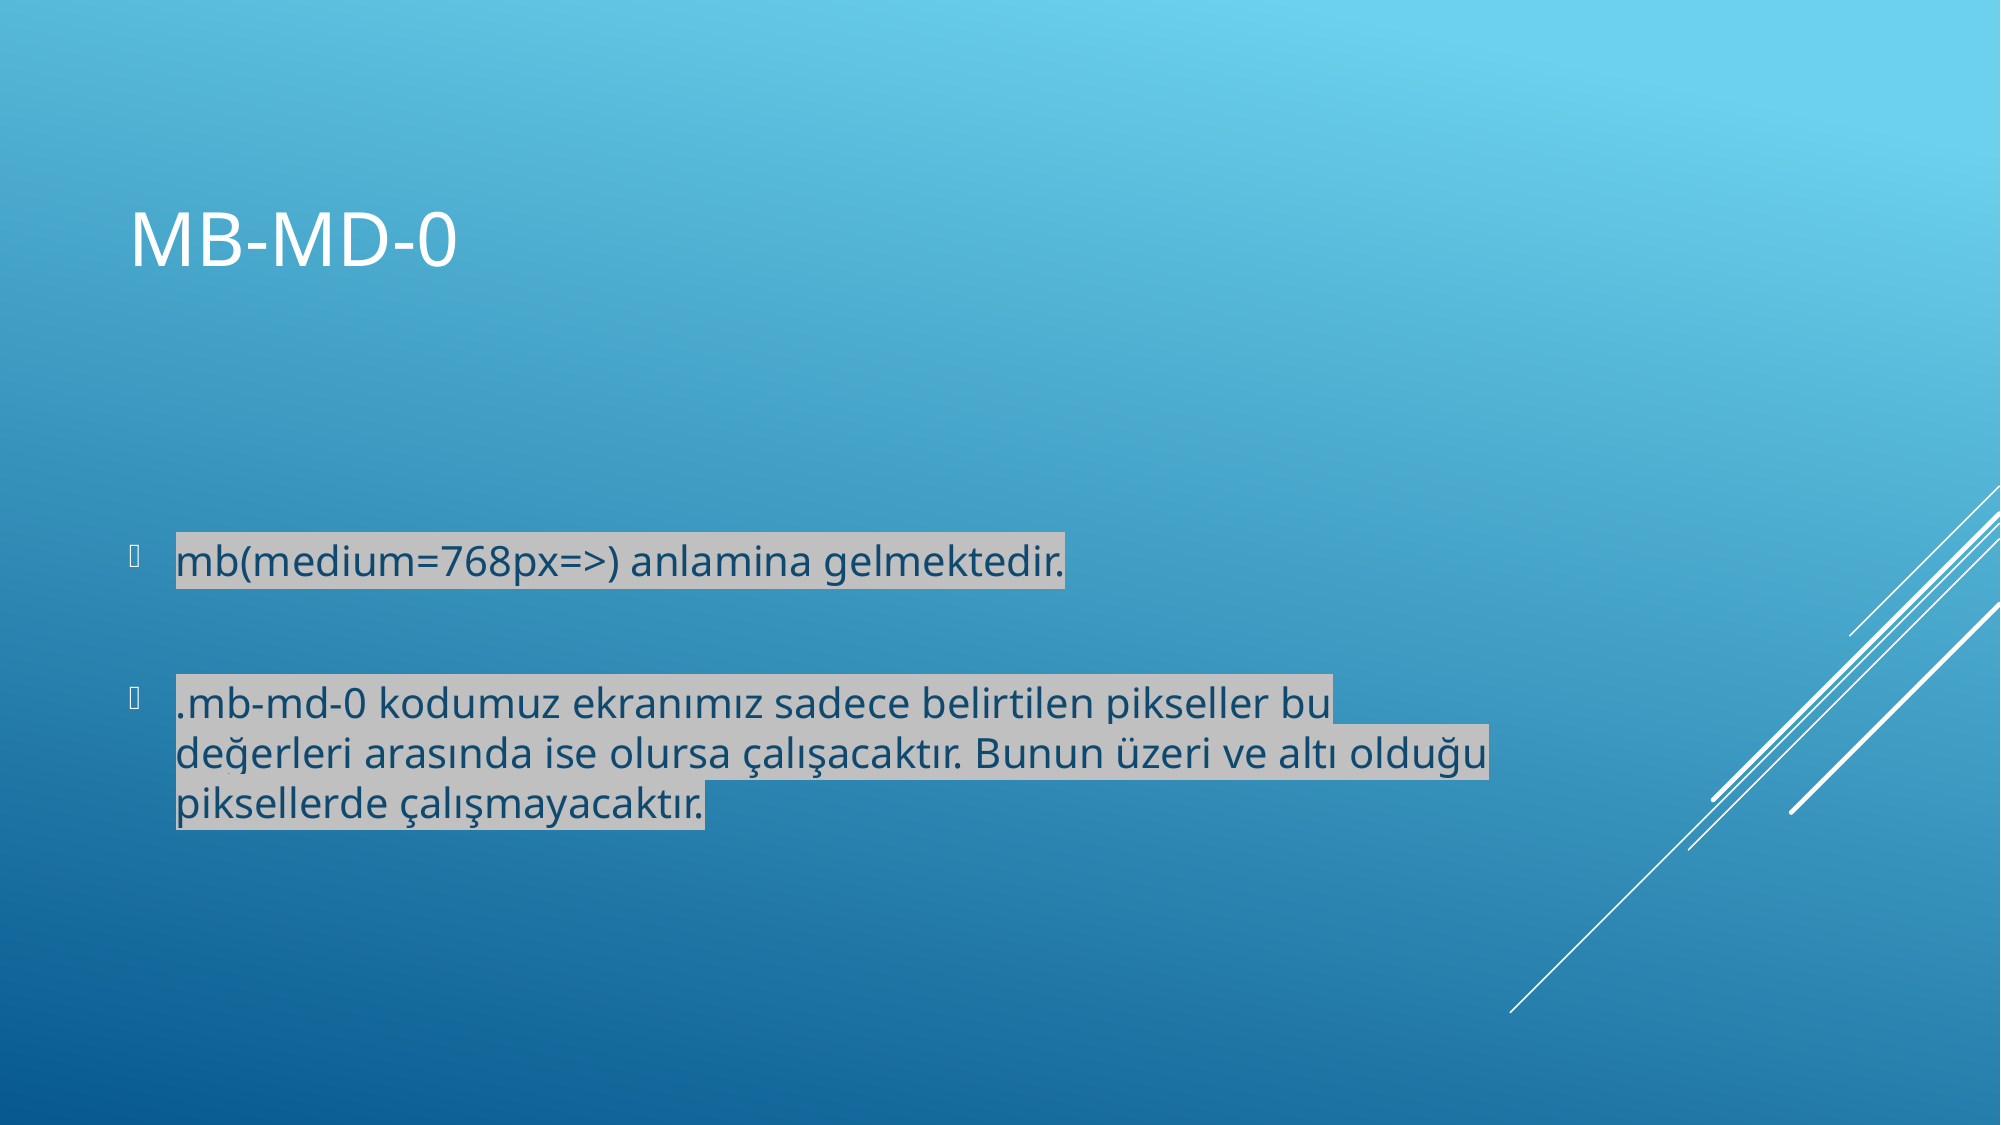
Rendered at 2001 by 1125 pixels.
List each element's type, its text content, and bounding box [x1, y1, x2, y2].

list mb(medium=768px=>) anlamina gelmektedir. .mb-md-0 kodumuz ekranımız sadece belirtilen pikseller bu değerleri arasında ise olursa çalışacaktır. Bunun üzeri ve altı olduğu piksellerde çalışmayacaktır. [114, 419, 1514, 1013]
title mb-md-0 [114, 112, 1514, 360]
